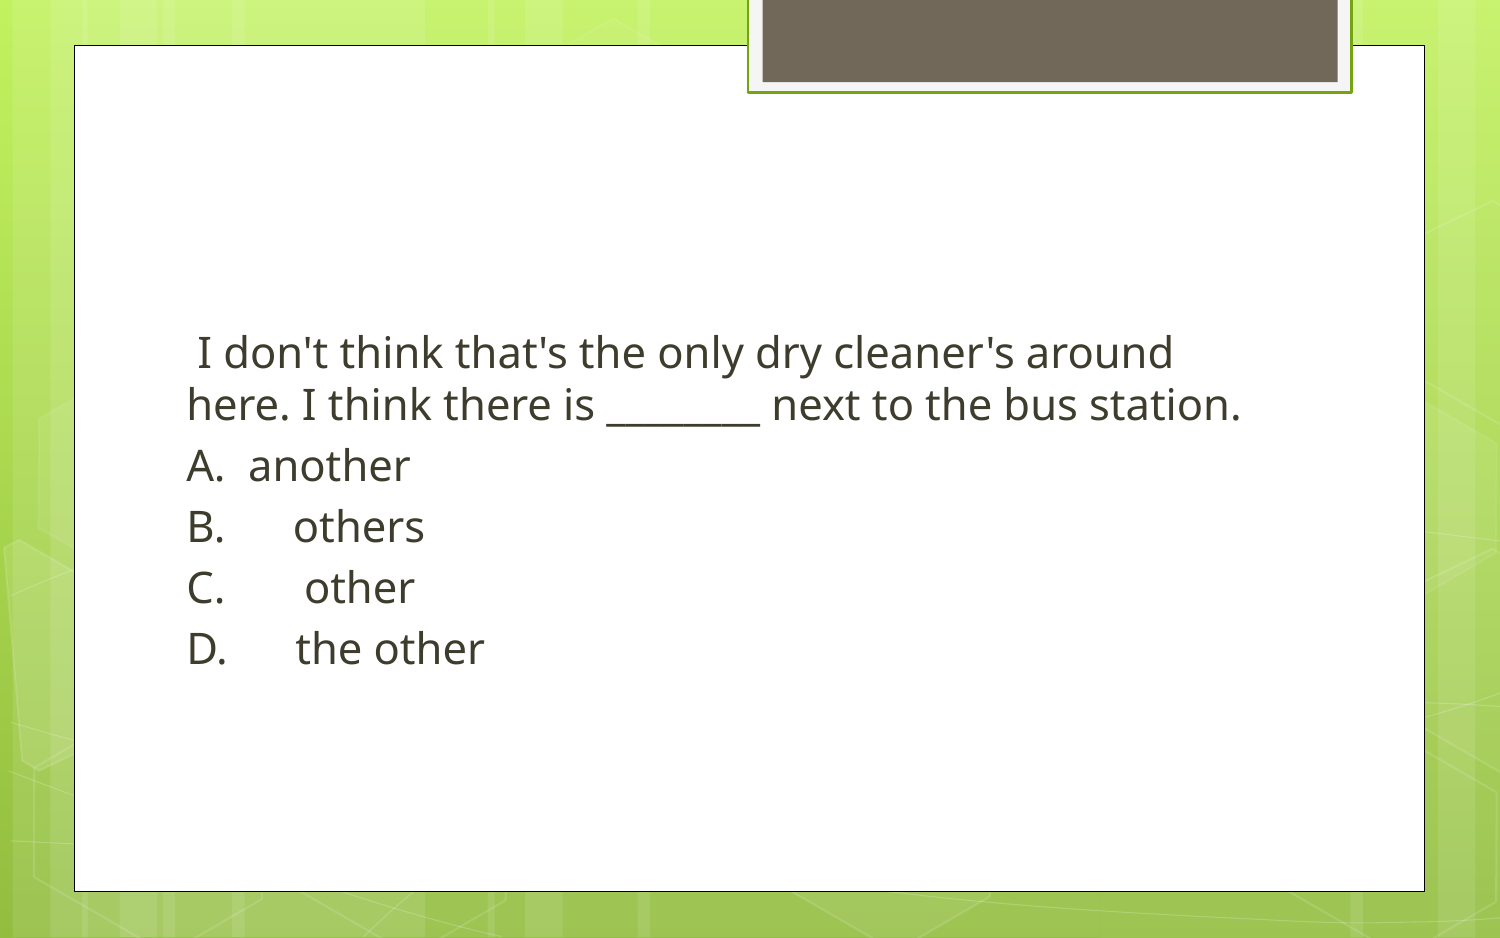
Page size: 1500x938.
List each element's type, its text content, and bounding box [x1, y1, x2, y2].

list I don't think that's the only dry cleaner's around here. I think there is ________ next to the bus station. A. another B. others C. other D. the other [171, 317, 1283, 798]
